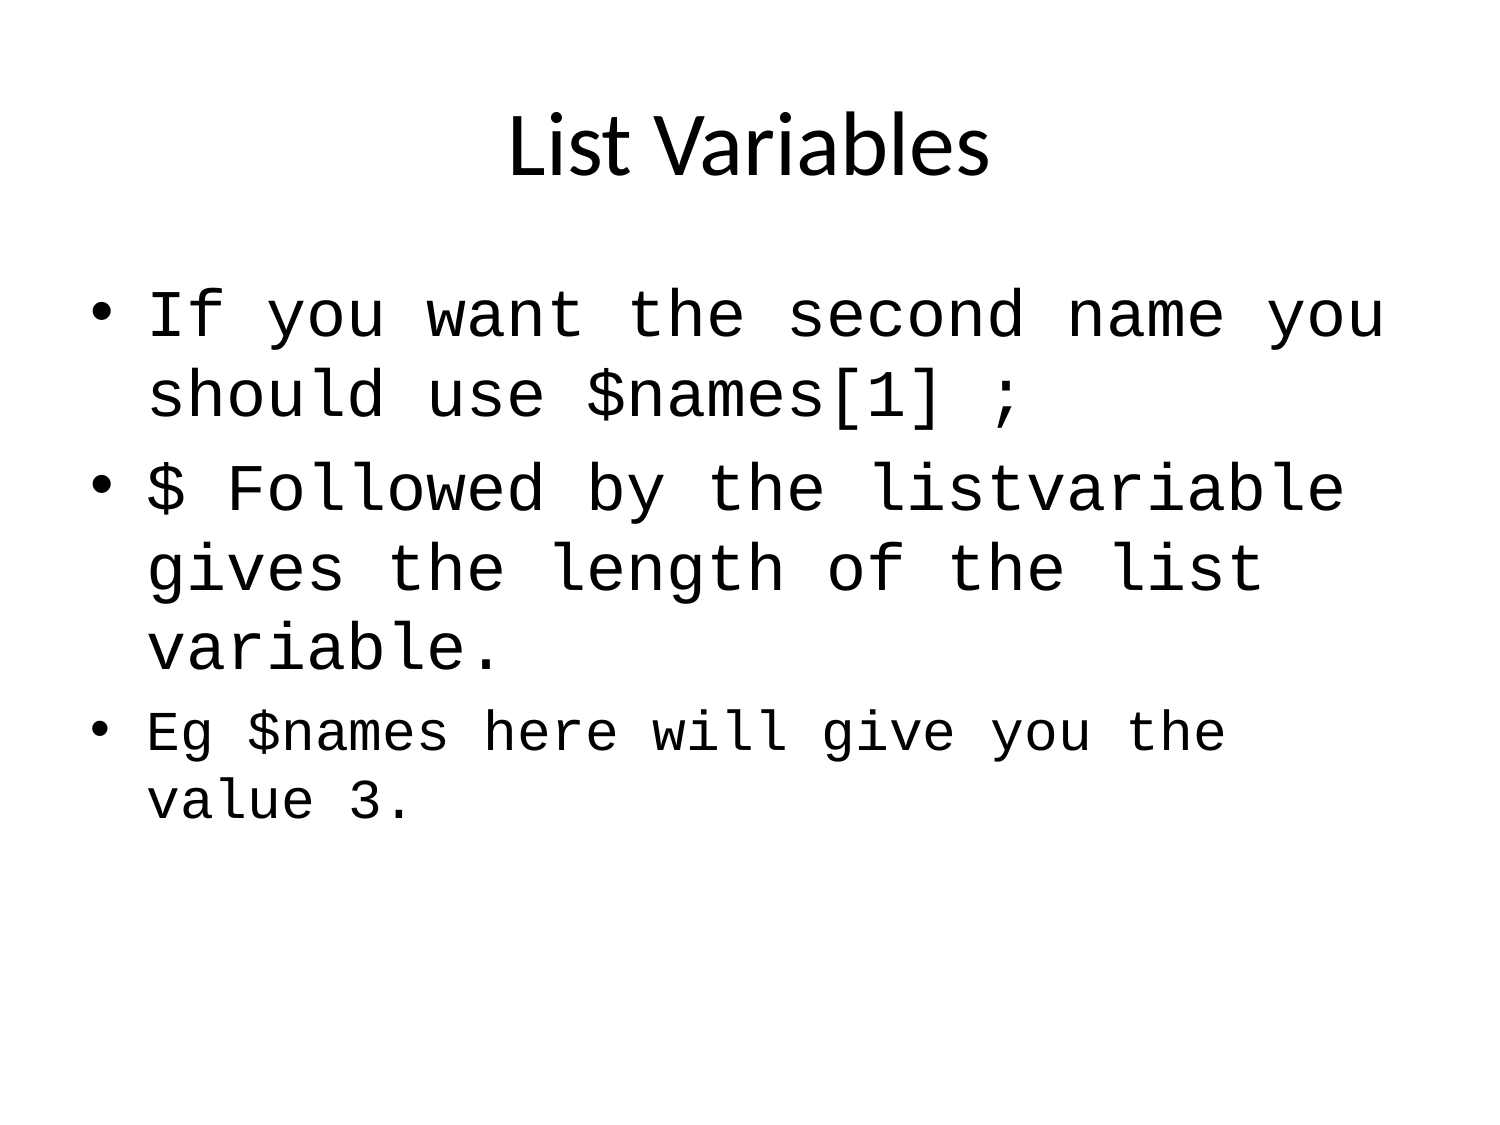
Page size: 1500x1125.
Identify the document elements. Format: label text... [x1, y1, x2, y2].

list If you want the second name you should use $names[1] ; $ Followed by the listvariable gives the length of the list variable. Eg $names here will give you the value 3. [75, 262, 1425, 1005]
title List Variables [75, 45, 1425, 233]
